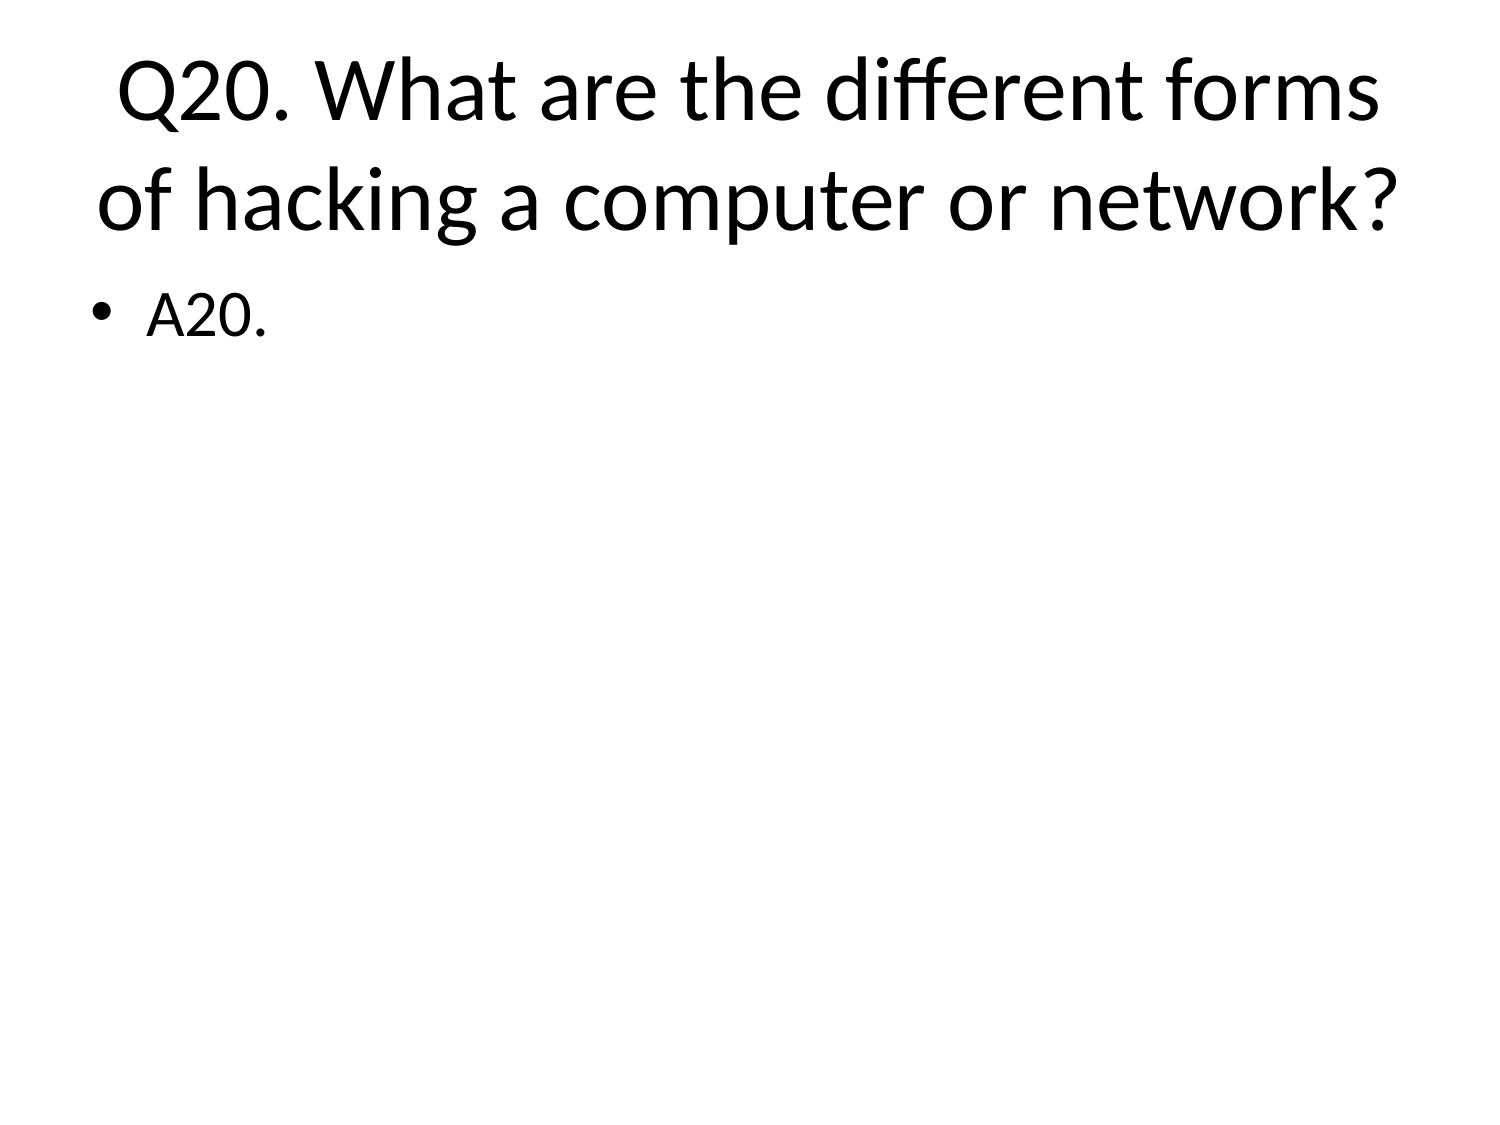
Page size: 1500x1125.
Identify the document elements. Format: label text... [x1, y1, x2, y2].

title Q20. What are the different forms of hacking a computer or network? [75, 45, 1425, 233]
list A20. [75, 262, 1425, 1005]
